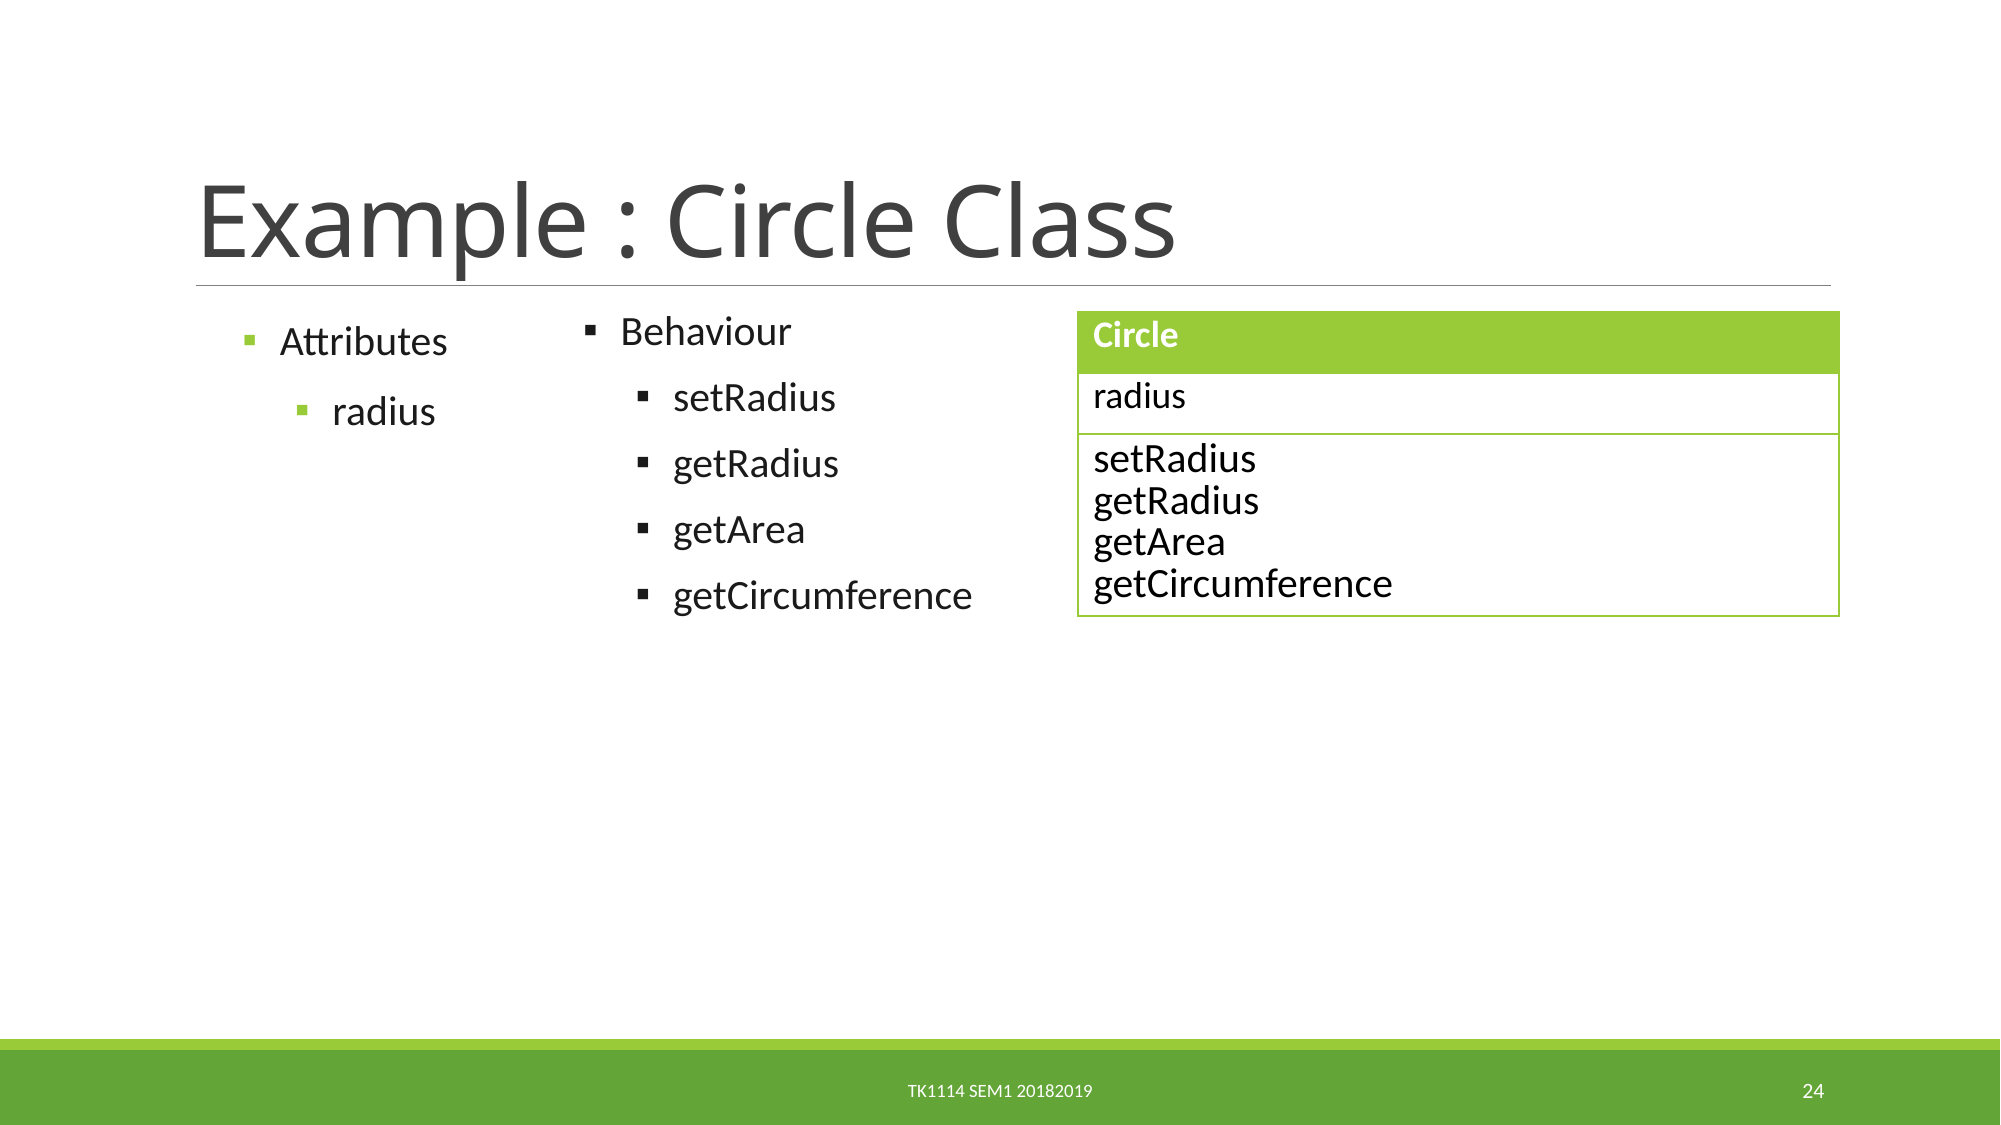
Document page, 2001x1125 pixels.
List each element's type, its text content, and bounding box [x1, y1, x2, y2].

text_box Behaviour setRadius getRadius getArea getCircumference [560, 302, 1012, 980]
title Example : Circle Class [180, 47, 1830, 285]
table_header Circle [1079, 313, 1838, 372]
table_cell radius [1079, 374, 1838, 433]
footer TK1114 sem1 20182019 [604, 1059, 1396, 1120]
slide_number 24 [1624, 1059, 1840, 1120]
list Attributes radius [219, 311, 956, 990]
table_cell setRadius getRadius getArea getCircumference [1079, 435, 1838, 615]
